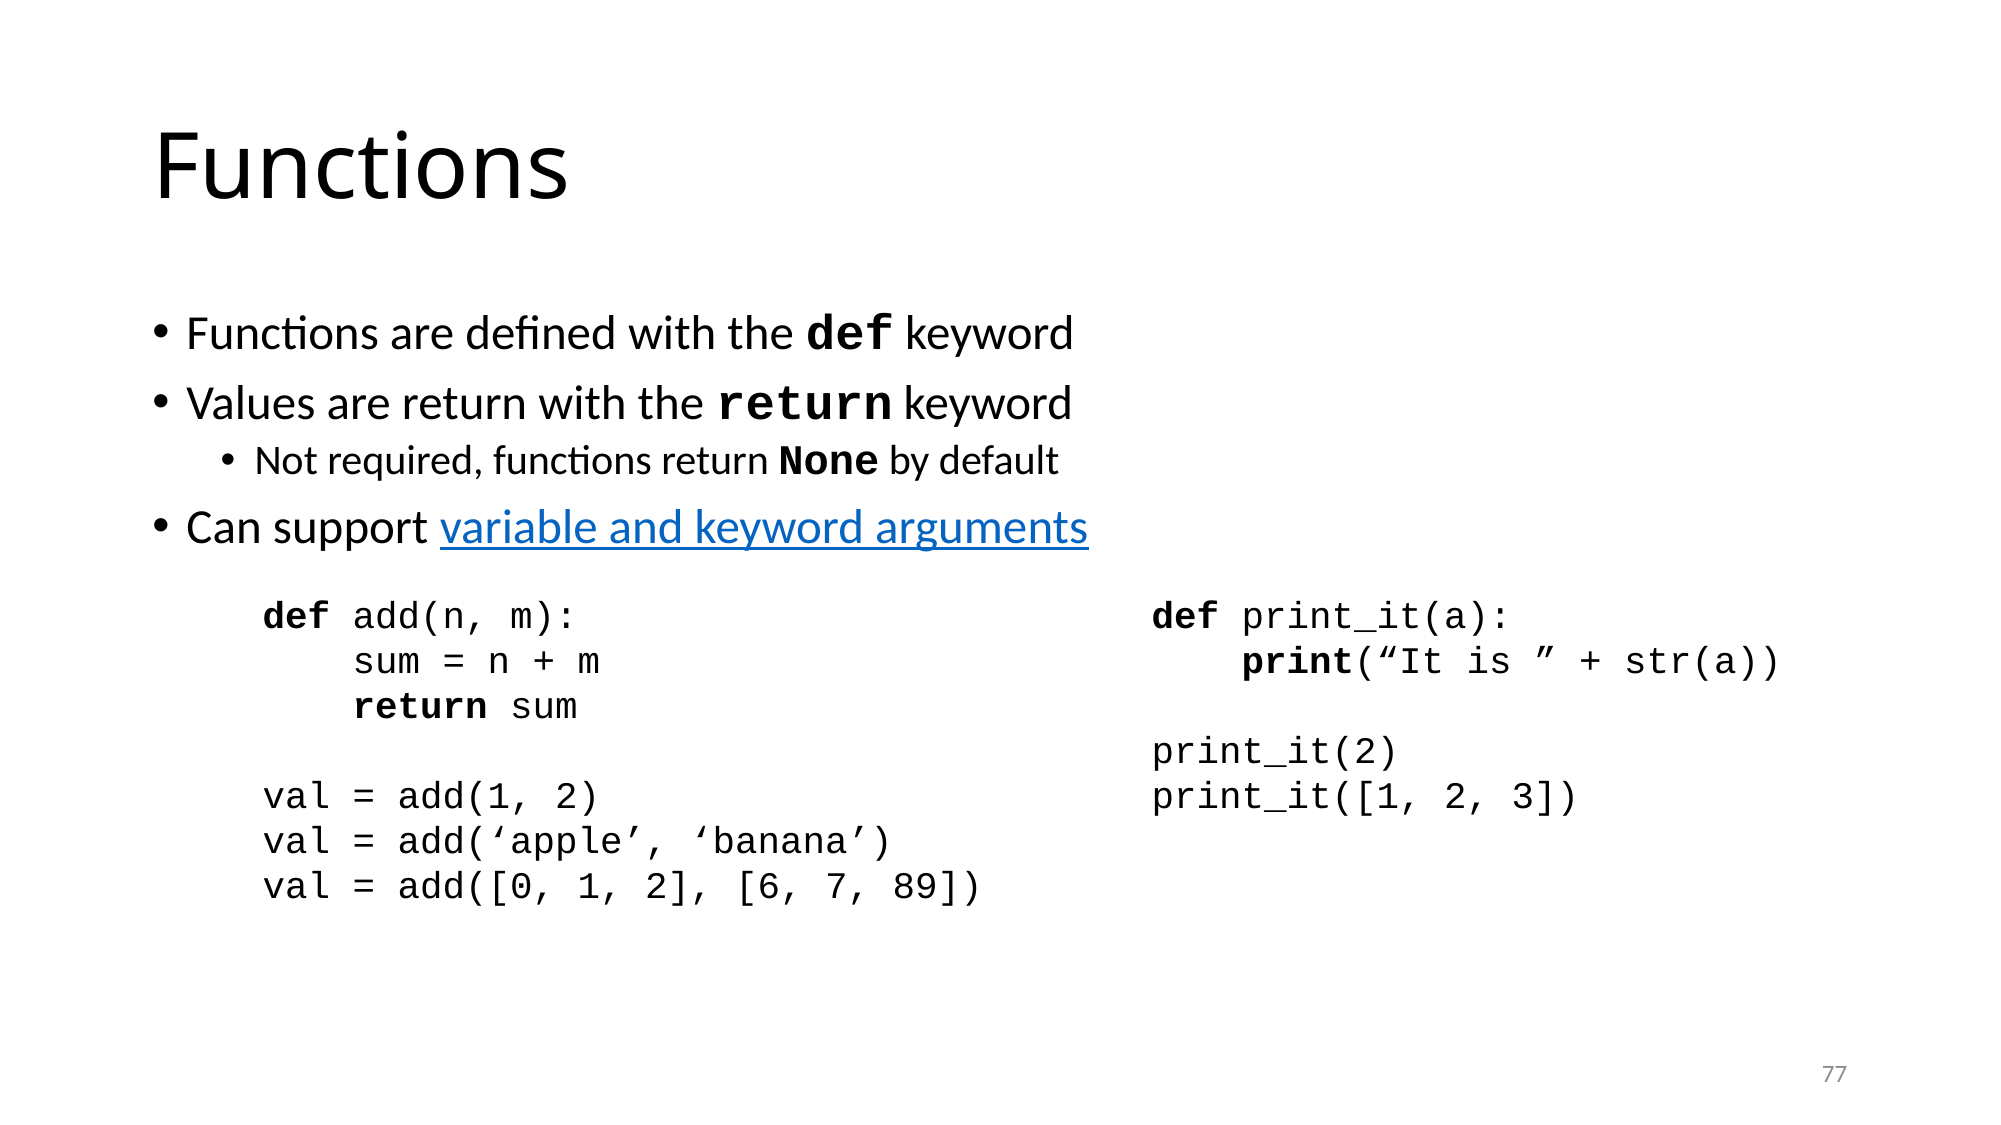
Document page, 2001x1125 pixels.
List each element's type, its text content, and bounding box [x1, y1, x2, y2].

slide_number 77 [1412, 1042, 1863, 1103]
list Functions are defined with the def keyword Values are return with the return keyword Not required, functions return None by default Can support variable and keyword arguments [137, 299, 1863, 563]
text_box def print_it(a): print(“It is ” + str(a)) print_it(2) print_it([1, 2, 3]) [1136, 584, 1797, 824]
title Functions [137, 59, 1863, 278]
text_box def add(n, m): sum = n + m return sum val = add(1, 2) val = add(‘apple’, ‘banana’) val = add([0, 1, 2], [6, 7, 89]) [248, 584, 998, 914]
